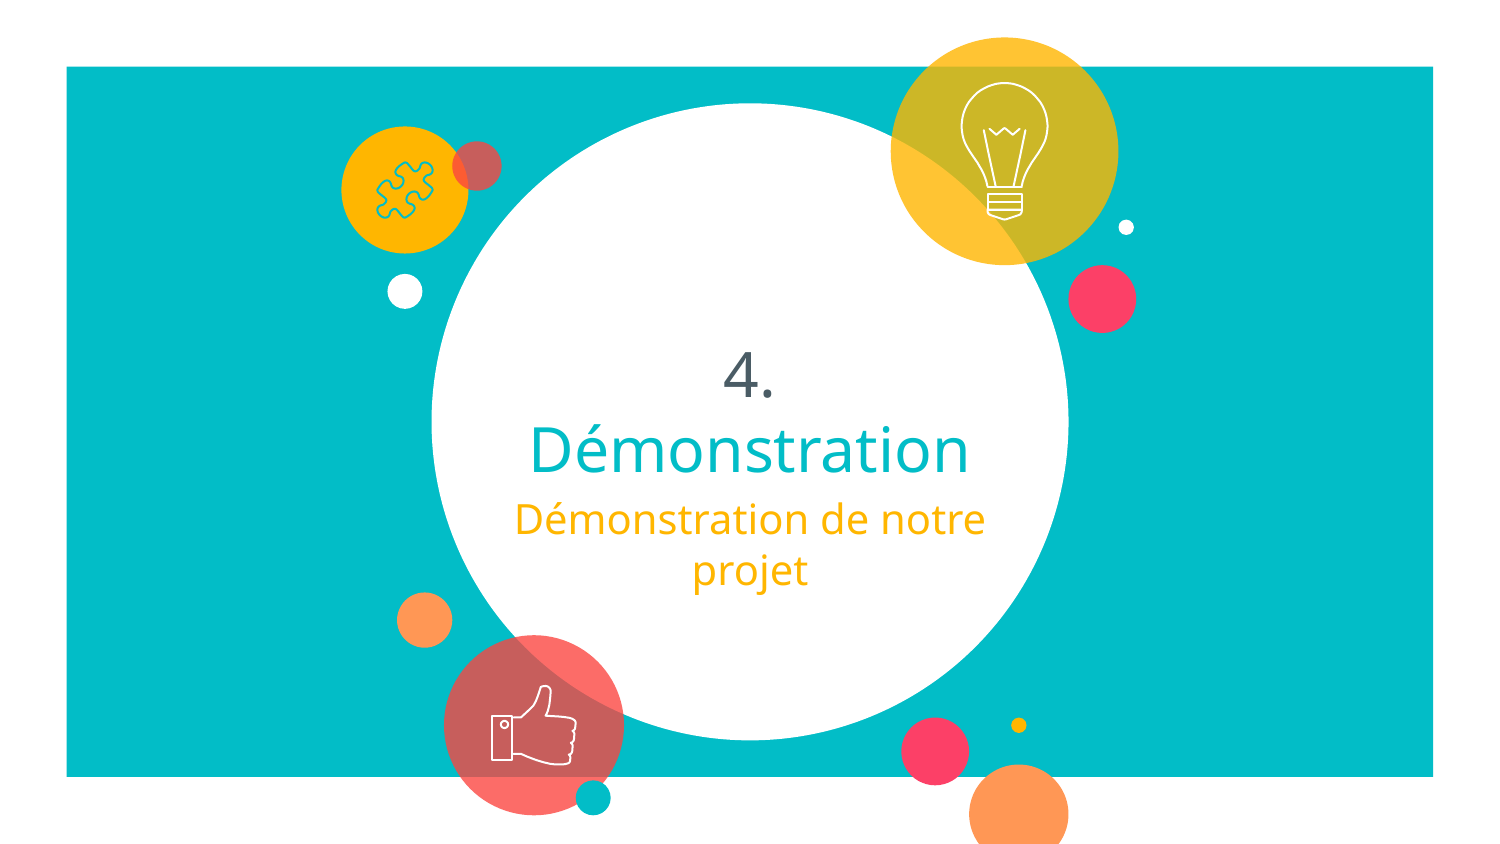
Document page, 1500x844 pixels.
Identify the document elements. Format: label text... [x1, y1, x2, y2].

title 4. Démonstration [473, 309, 1027, 478]
subtitle Démonstration de notre projet [473, 478, 1027, 608]
